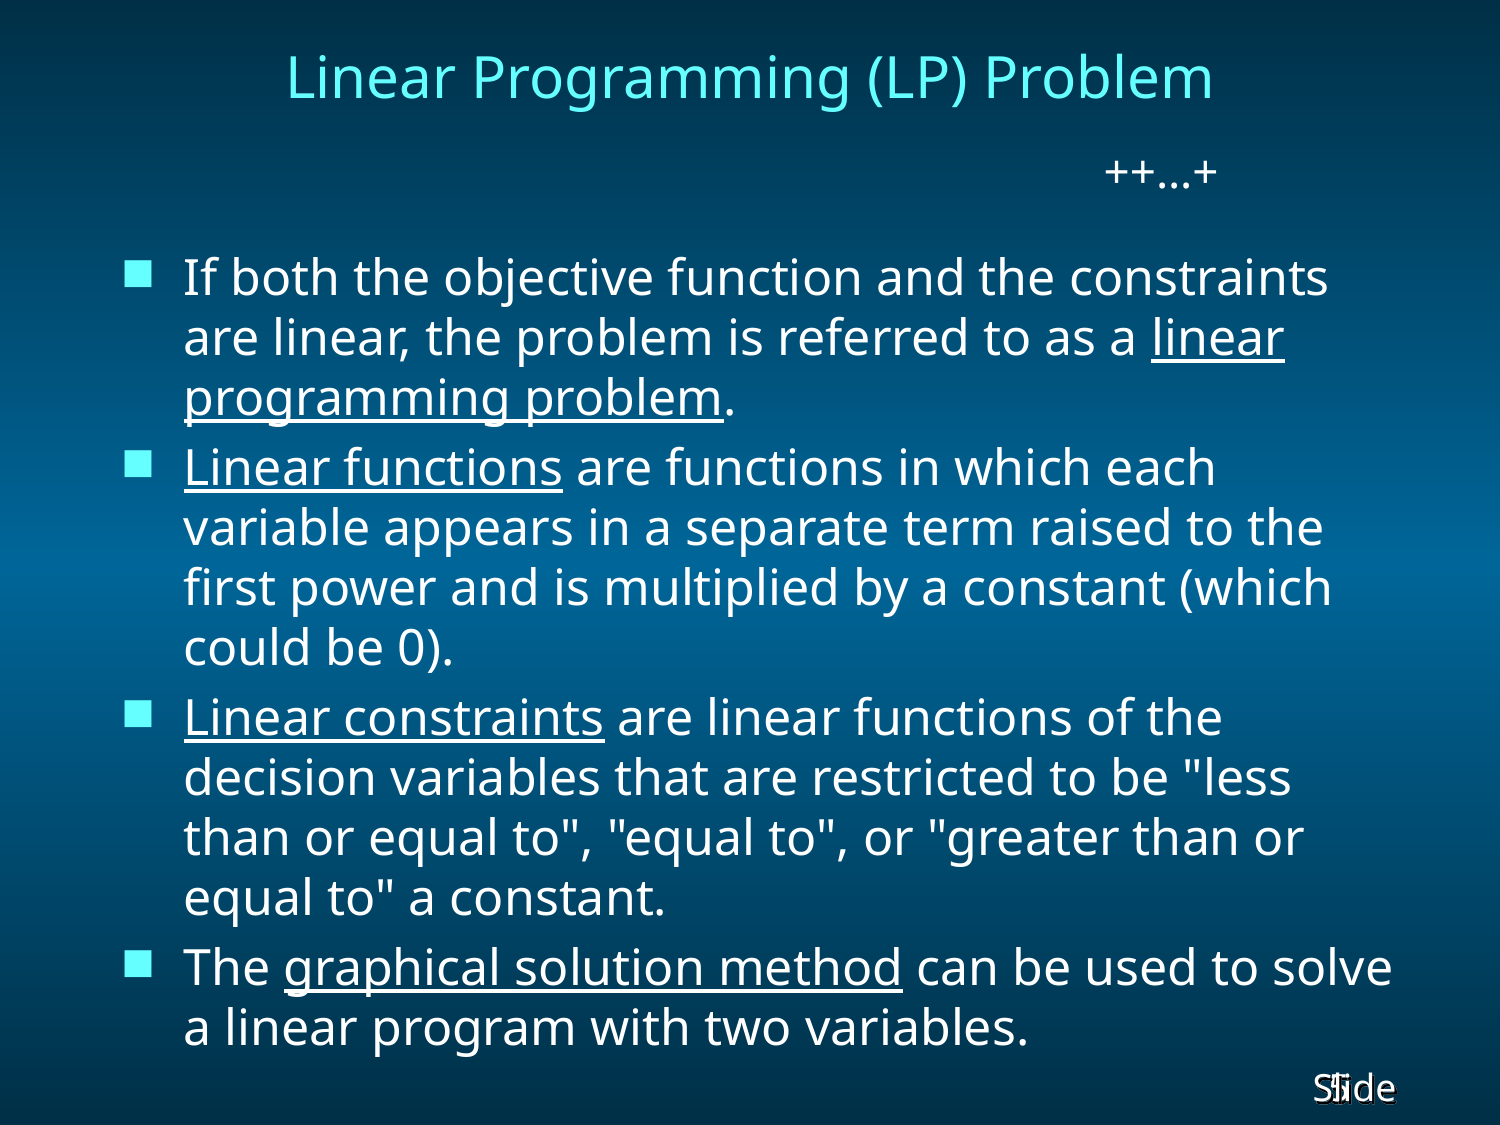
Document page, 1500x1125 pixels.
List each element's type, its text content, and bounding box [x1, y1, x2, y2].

picture [895, 1018, 915, 1045]
picture [411, 888, 431, 915]
picture [1170, 948, 1193, 985]
picture [666, 768, 686, 795]
picture [1368, 958, 1390, 985]
picture [1155, 818, 1176, 854]
picture [949, 828, 972, 866]
picture [307, 828, 331, 855]
picture [938, 768, 956, 795]
picture [973, 958, 994, 984]
picture [1275, 958, 1293, 985]
picture [679, 958, 700, 984]
picture [646, 958, 670, 985]
picture [687, 829, 709, 855]
picture [342, 1018, 356, 1044]
picture [717, 828, 737, 855]
picture [610, 888, 631, 914]
picture [206, 818, 227, 854]
picture [833, 1018, 853, 1045]
picture [1289, 828, 1303, 854]
picture [419, 768, 439, 795]
picture [276, 888, 296, 915]
picture [1017, 948, 1039, 985]
picture [725, 768, 745, 795]
picture [245, 768, 263, 795]
picture [585, 959, 607, 985]
picture [505, 1018, 525, 1045]
picture [806, 1019, 829, 1044]
picture [480, 768, 500, 795]
picture [397, 948, 418, 984]
picture [1340, 959, 1363, 984]
picture [509, 888, 530, 914]
picture [789, 828, 813, 855]
picture [351, 768, 372, 794]
picture [723, 958, 760, 984]
picture [1046, 958, 1068, 985]
picture [431, 829, 453, 855]
picture [533, 828, 557, 855]
picture [862, 768, 880, 795]
picture [579, 888, 599, 915]
picture [376, 1018, 398, 1056]
picture [767, 958, 789, 985]
title Linear Programming (LP) Problem [112, 8, 1388, 143]
picture [1144, 768, 1166, 795]
picture [319, 958, 333, 984]
picture [1008, 768, 1031, 795]
picture [794, 953, 809, 985]
picture [1232, 958, 1256, 985]
picture [1271, 768, 1289, 795]
picture [925, 1008, 947, 1045]
picture [705, 1013, 720, 1045]
picture [1050, 768, 1065, 795]
picture [319, 768, 343, 795]
picture [999, 828, 1021, 855]
picture [906, 768, 920, 794]
picture [583, 850, 589, 861]
picture [513, 823, 528, 855]
picture [592, 1019, 628, 1044]
picture [255, 1018, 276, 1044]
picture [399, 828, 422, 866]
picture [1185, 828, 1205, 855]
picture [980, 768, 1002, 795]
picture [863, 1018, 877, 1044]
picture [348, 888, 372, 915]
picture [184, 950, 210, 984]
picture [966, 1018, 988, 1045]
picture [655, 828, 678, 866]
picture [1088, 959, 1110, 985]
picture [511, 768, 533, 795]
picture [328, 883, 343, 915]
picture [637, 768, 658, 794]
picture [476, 888, 500, 915]
picture [186, 768, 209, 795]
picture [982, 828, 996, 854]
picture [186, 888, 208, 915]
picture [455, 1018, 478, 1056]
picture [391, 769, 414, 794]
picture [1104, 828, 1118, 854]
picture [898, 828, 912, 854]
picture [1214, 828, 1235, 854]
picture [246, 889, 268, 915]
picture [216, 948, 237, 984]
picture [613, 953, 628, 985]
picture [1074, 828, 1096, 855]
picture [425, 1018, 449, 1045]
picture [816, 768, 830, 794]
picture [839, 850, 845, 861]
picture [615, 768, 630, 795]
picture [884, 768, 899, 795]
picture [1118, 958, 1136, 985]
picture [461, 828, 481, 855]
picture [724, 1019, 760, 1044]
picture [919, 958, 937, 985]
picture [643, 1013, 658, 1045]
picture [1028, 828, 1048, 855]
picture [943, 958, 963, 985]
picture [541, 958, 565, 985]
picture [866, 828, 890, 855]
picture [1115, 768, 1137, 795]
picture [816, 948, 837, 984]
picture [214, 888, 237, 926]
picture [665, 1008, 686, 1044]
picture [764, 1018, 788, 1045]
picture [517, 958, 535, 985]
picture [339, 828, 353, 854]
picture [692, 768, 707, 795]
picture [538, 888, 556, 915]
picture [1219, 768, 1241, 795]
picture [769, 823, 784, 855]
picture [487, 1018, 501, 1044]
picture [217, 768, 239, 795]
picture [995, 1018, 1013, 1045]
picture [845, 958, 869, 985]
picture [1133, 823, 1148, 855]
picture [312, 1018, 332, 1045]
picture [184, 823, 199, 855]
picture [337, 958, 357, 985]
picture [627, 828, 649, 855]
picture [452, 888, 470, 915]
picture [773, 768, 795, 795]
picture [535, 1018, 572, 1044]
picture [235, 828, 255, 855]
picture [637, 883, 652, 915]
picture [1142, 958, 1164, 985]
picture [960, 768, 975, 795]
picture [1256, 828, 1280, 855]
picture [371, 828, 393, 855]
picture [755, 768, 769, 794]
picture [1212, 953, 1227, 985]
picture [245, 958, 267, 985]
picture [1054, 823, 1069, 855]
picture [875, 948, 898, 985]
picture [407, 1018, 421, 1044]
list If both the objective function and the constraints are linear, the problem is referred to as a linear programming problem. Linear functions are functions in which each variable appears in a separate term raised to the first power and is multiplied by a constant (which could be 0). Linear constraints are linear functions of the decision variables that are restricted to be "less than or equal to", "equal to", or "greater than or equal to" a constant. The graphical solution method can be used to solve a linear program with two variables. [112, 238, 1429, 768]
picture [560, 883, 575, 915]
picture [282, 768, 300, 795]
picture [285, 958, 902, 996]
picture [265, 828, 286, 854]
picture [449, 768, 463, 794]
picture [186, 1018, 206, 1045]
picture [580, 768, 598, 795]
picture [284, 1018, 306, 1045]
picture [463, 958, 483, 985]
picture [1247, 768, 1265, 795]
picture [1070, 768, 1094, 795]
picture [1299, 958, 1323, 985]
picture [439, 958, 457, 985]
picture [834, 768, 856, 795]
picture [552, 768, 574, 795]
